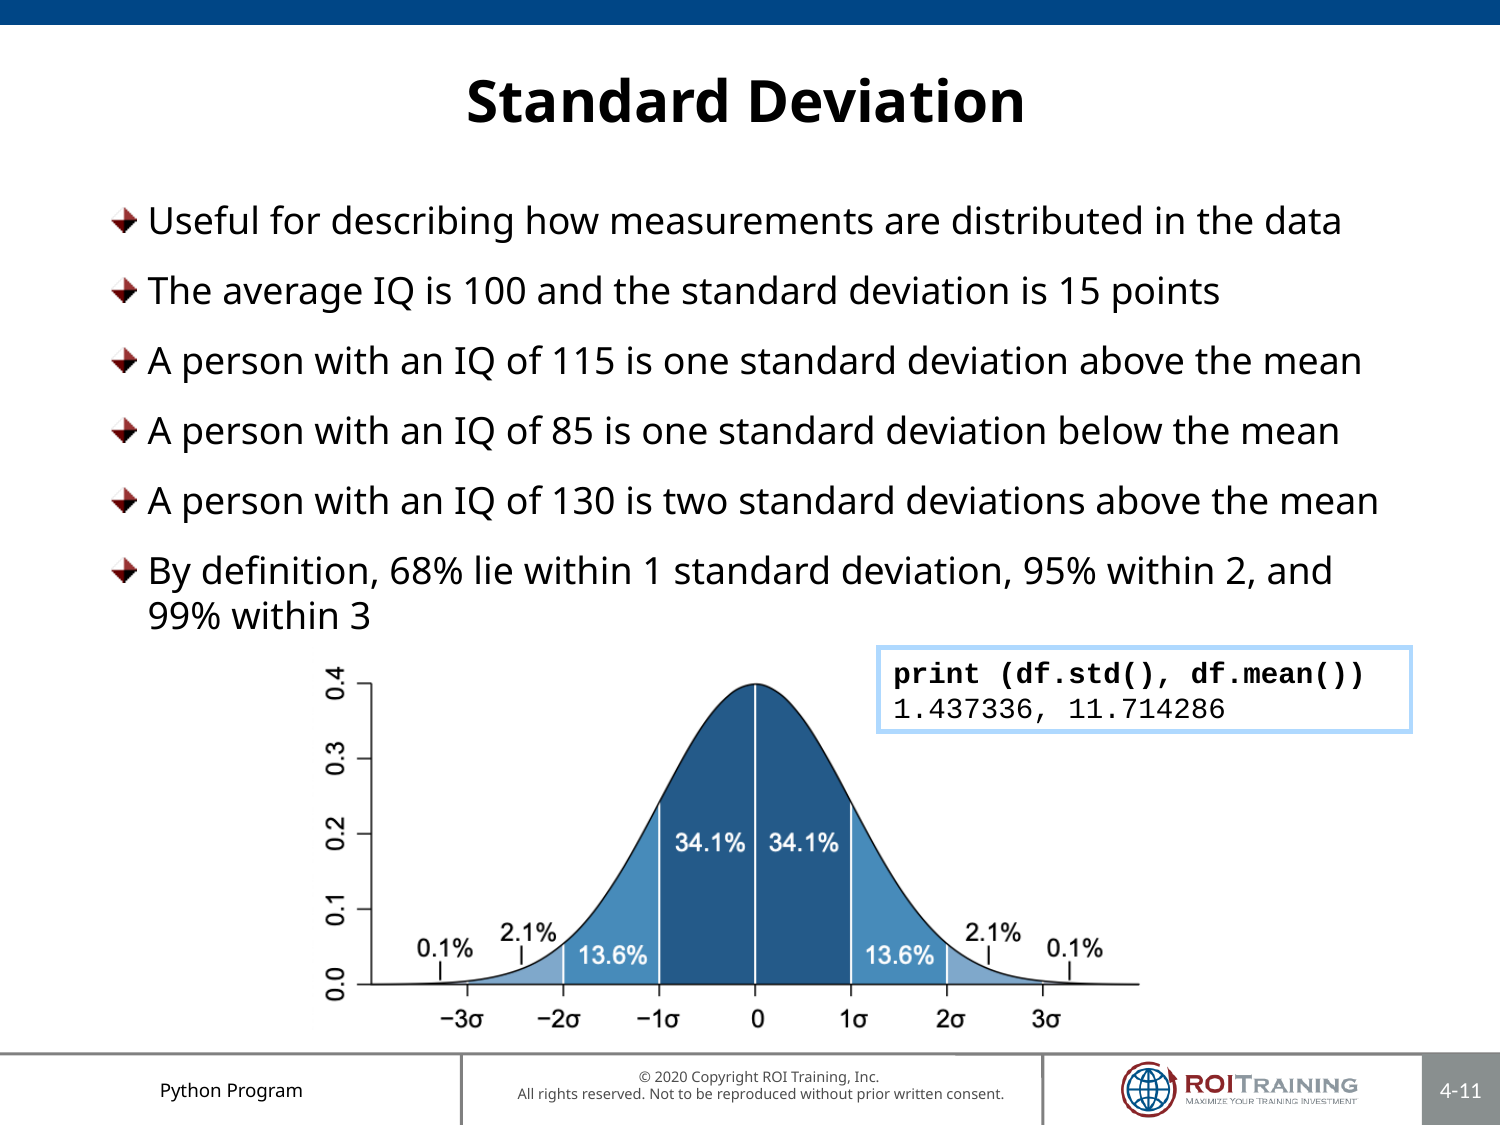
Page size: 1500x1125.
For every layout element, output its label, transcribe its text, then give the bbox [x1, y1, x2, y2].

picture [110, 486, 137, 513]
picture [1113, 1060, 1362, 1118]
title Standard Deviation [172, 47, 1322, 151]
picture [110, 276, 137, 303]
text_box print (df.std(), df.mean()) 1.437336, 11.714286 [1188, 647, 1411, 732]
picture [110, 206, 137, 233]
list Useful for describing how measurements are distributed in the data The average IQ is 100 and the standard deviation is 15 points A person with an IQ of 115 is one standard deviation above the mean A person with an IQ of 85 is one standard deviation below the mean A person with an IQ of 130 is two standard deviations above the mean By definition, 68% lie within 1 standard deviation, 95% within 2, and 99% within 3 [95, 189, 1411, 1022]
picture [110, 346, 137, 373]
picture [110, 556, 137, 583]
picture [110, 416, 137, 443]
picture [312, 646, 1188, 1042]
